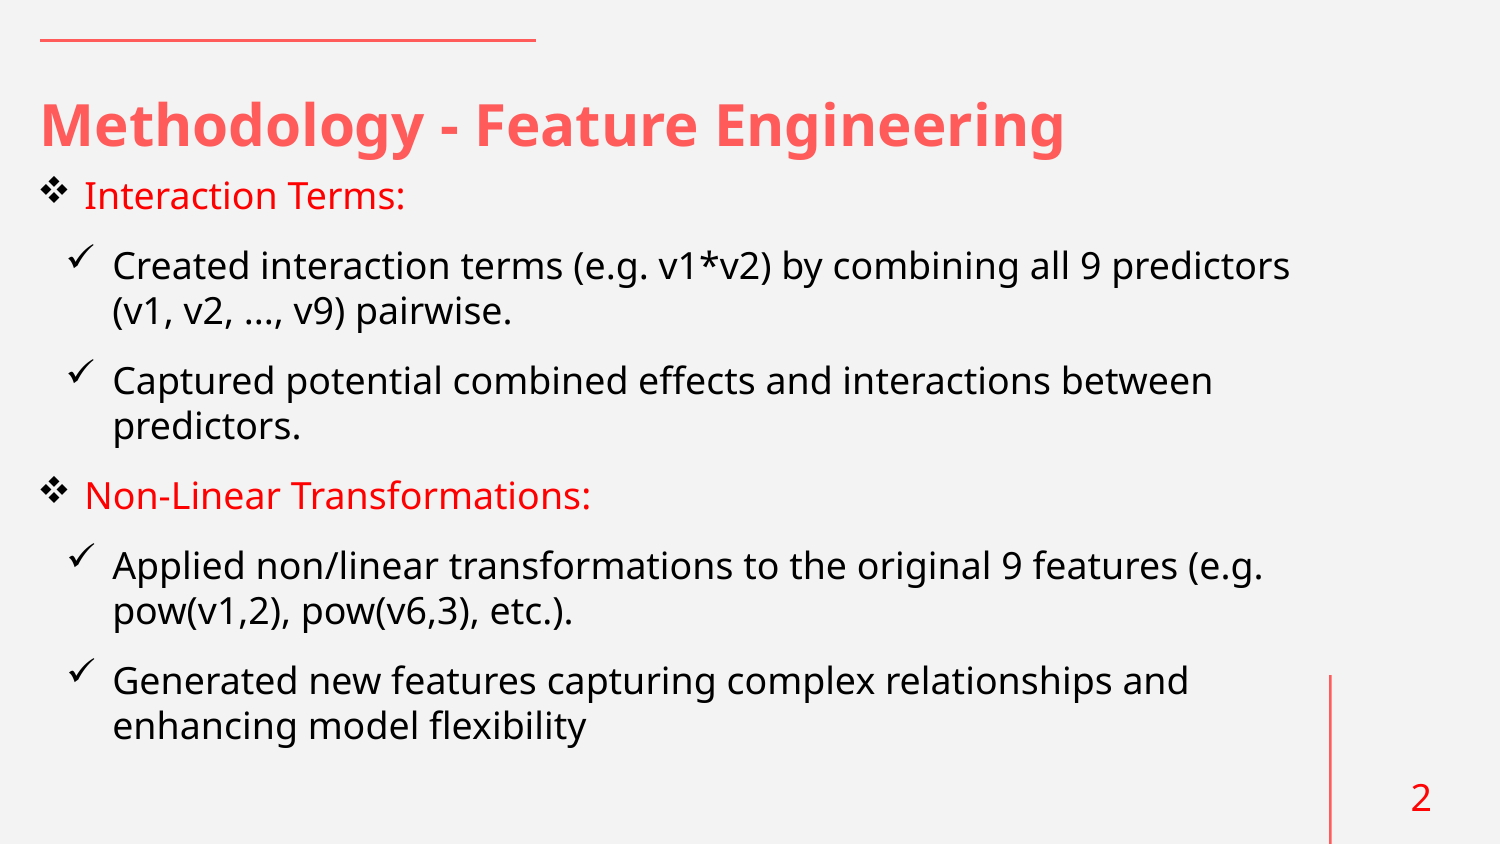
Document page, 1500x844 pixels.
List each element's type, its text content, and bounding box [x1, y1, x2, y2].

text_box 2 [1362, 766, 1480, 826]
text_box Interaction Terms: Created interaction terms (e.g. v1*v2) by combining all 9 predictors (v1, v2, ..., v9) pairwise. Captured potential combined effects and interactions between predictors. Non-Linear Transformations: Applied non/linear transformations to the original 9 features (e.g. pow(v1,2), pow(v6,3), etc.). Generated new features capturing complex relationships and enhancing model flexibility [22, 156, 1365, 843]
title Methodology - Feature Engineering [24, 73, 1291, 150]
